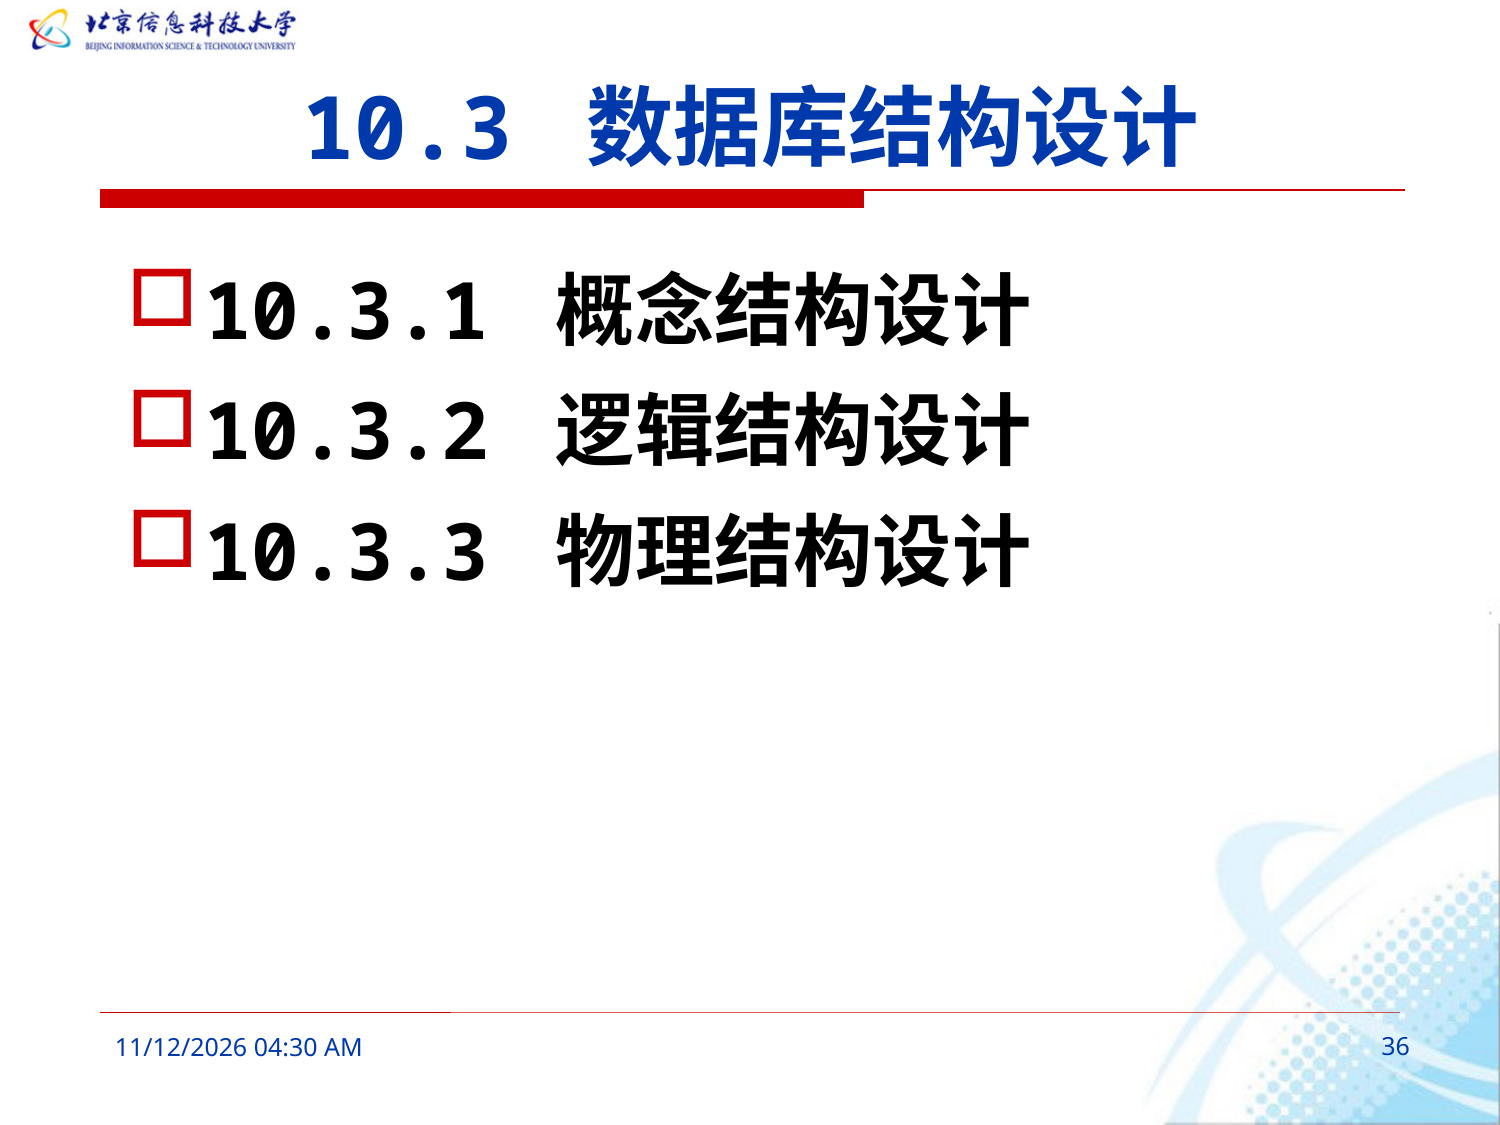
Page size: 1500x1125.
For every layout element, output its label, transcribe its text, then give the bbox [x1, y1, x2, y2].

picture [0, 0, 1500, 1125]
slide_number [99, 1024, 432, 1103]
list 10.3.1 概念结构设计 10.3.2 逻辑结构设计 10.3.3 物理结构设计 [111, 243, 1365, 823]
title 10.3 数据库结构设计 [93, 49, 1407, 185]
